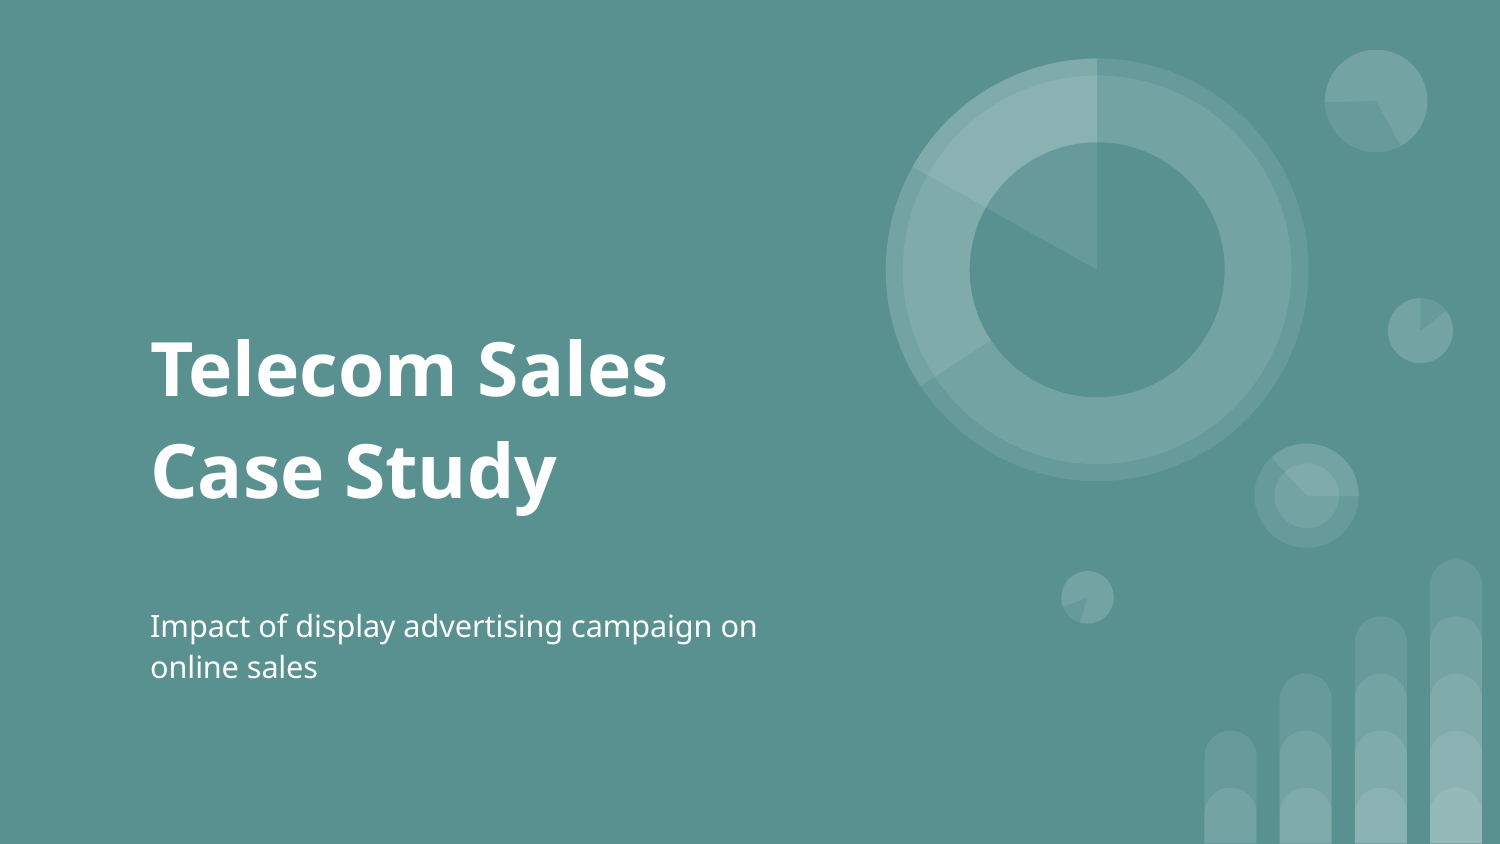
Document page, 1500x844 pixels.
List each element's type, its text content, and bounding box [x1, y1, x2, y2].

subtitle Impact of display advertising campaign on online sales [135, 589, 834, 704]
title Telecom Sales Case Study [135, 264, 834, 572]
